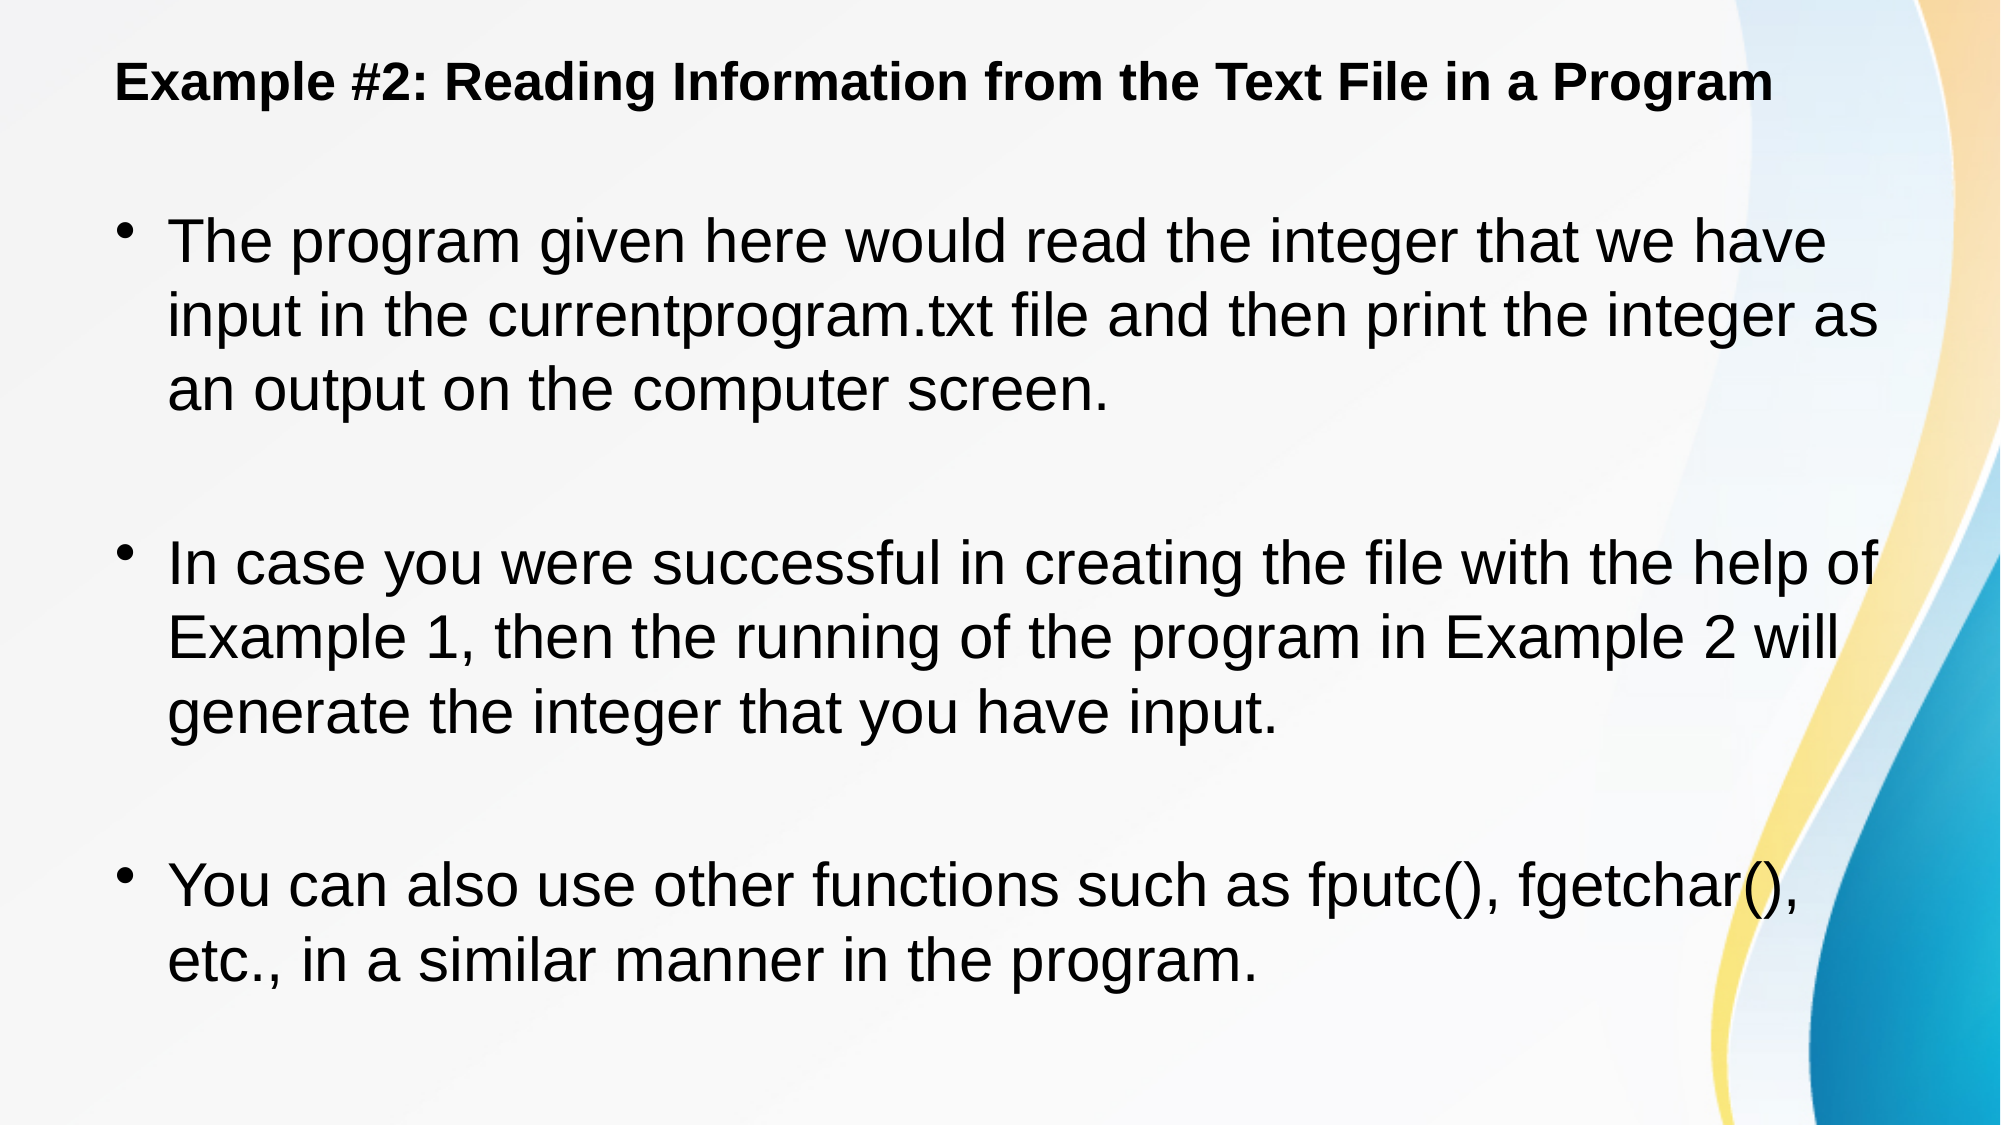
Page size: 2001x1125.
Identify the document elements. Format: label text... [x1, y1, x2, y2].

picture [0, 0, 2001, 1125]
title Example #2: Reading Information from the Text File in a Program [99, 30, 1901, 127]
list The program given here would read the integer that we have input in the currentprogram.txt file and then print the integer as an output on the computer screen. In case you were successful in creating the file with the help of Example 1, then the running of the program in Example 2 will generate the integer that you have input. You can also use other functions such as fputc(), fgetchar(), etc., in a similar manner in the program. [99, 192, 1901, 1006]
